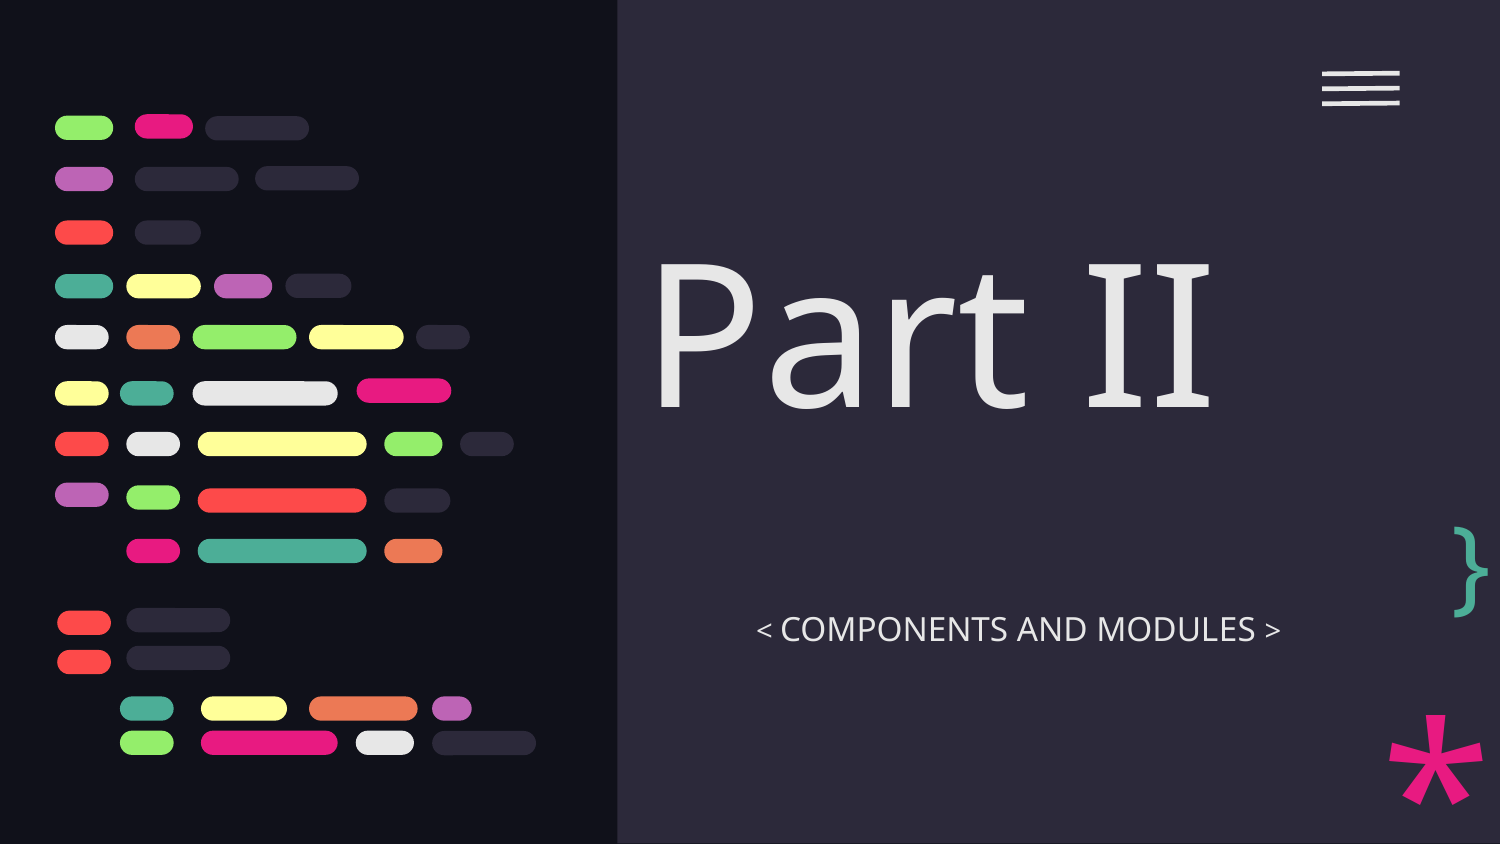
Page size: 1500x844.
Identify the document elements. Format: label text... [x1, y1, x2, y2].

title Part II [626, 133, 1500, 463]
subtitle < COMPONENTS AND MODULES > [740, 586, 1363, 769]
text_box } [1436, 482, 1500, 626]
text_box * [1366, 652, 1452, 783]
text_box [54, 113, 537, 756]
